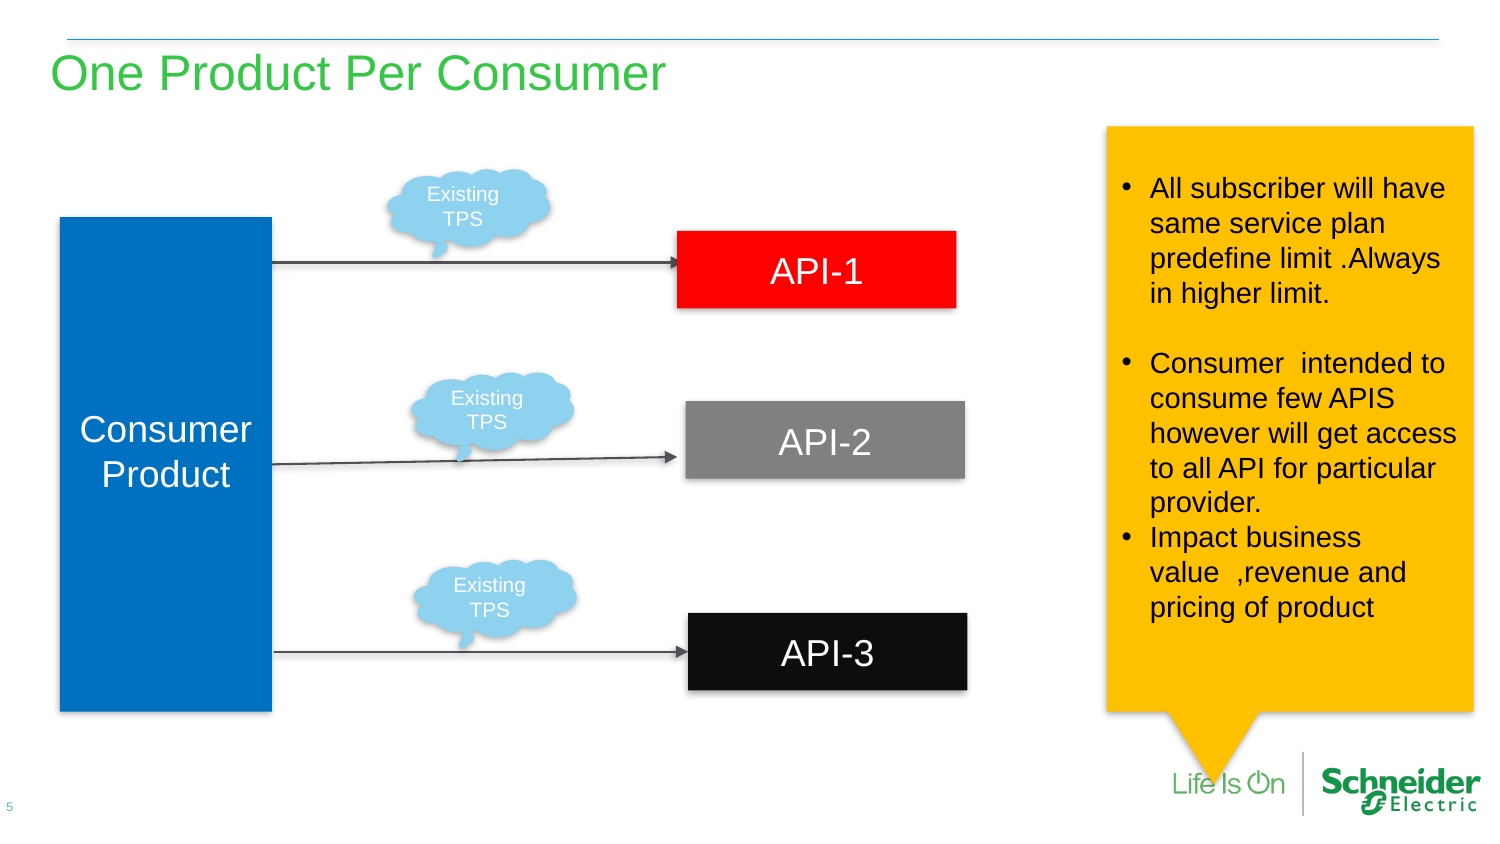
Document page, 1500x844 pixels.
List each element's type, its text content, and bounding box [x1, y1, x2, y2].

text_box API-2 [685, 400, 966, 479]
text_box API-3 [687, 612, 968, 691]
text_box Existing TPS [410, 371, 576, 455]
text_box All subscriber will have same service plan predefine limit .Always in higher limit. Consumer intended to consume few APIS however will get access to all API for particular provider. Impact business value ,revenue and pricing of product [1106, 125, 1475, 786]
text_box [271, 456, 678, 465]
text_box API-1 [676, 230, 957, 309]
text_box Existing TPS [413, 559, 578, 650]
picture [1159, 737, 1495, 830]
text_box Consumer Product [59, 216, 273, 712]
slide_number 5 [6, 798, 95, 815]
text_box Existing TPS [386, 168, 552, 260]
title One Product Per Consumer [49, 40, 1439, 116]
